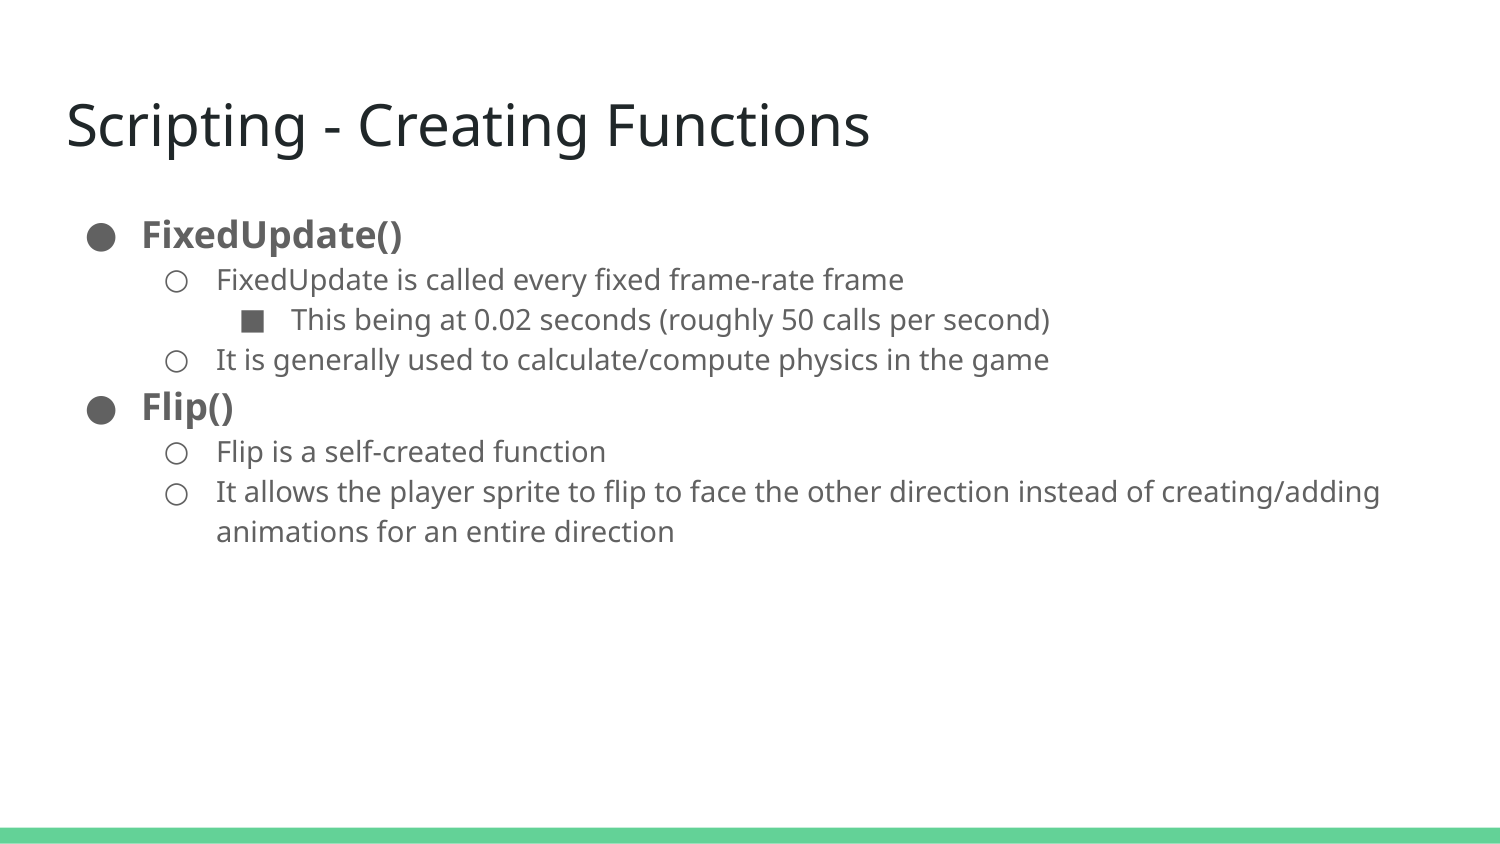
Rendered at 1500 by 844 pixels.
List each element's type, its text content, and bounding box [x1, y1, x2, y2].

title Scripting - Creating Functions [51, 72, 1449, 167]
list FixedUpdate() FixedUpdate is called every fixed frame-rate frame This being at 0.02 seconds (roughly 50 calls per second) It is generally used to calculate/compute physics in the game Flip() Flip is a self-created function It allows the player sprite to flip to face the other direction instead of creating/adding animations for an entire direction [51, 189, 1449, 750]
